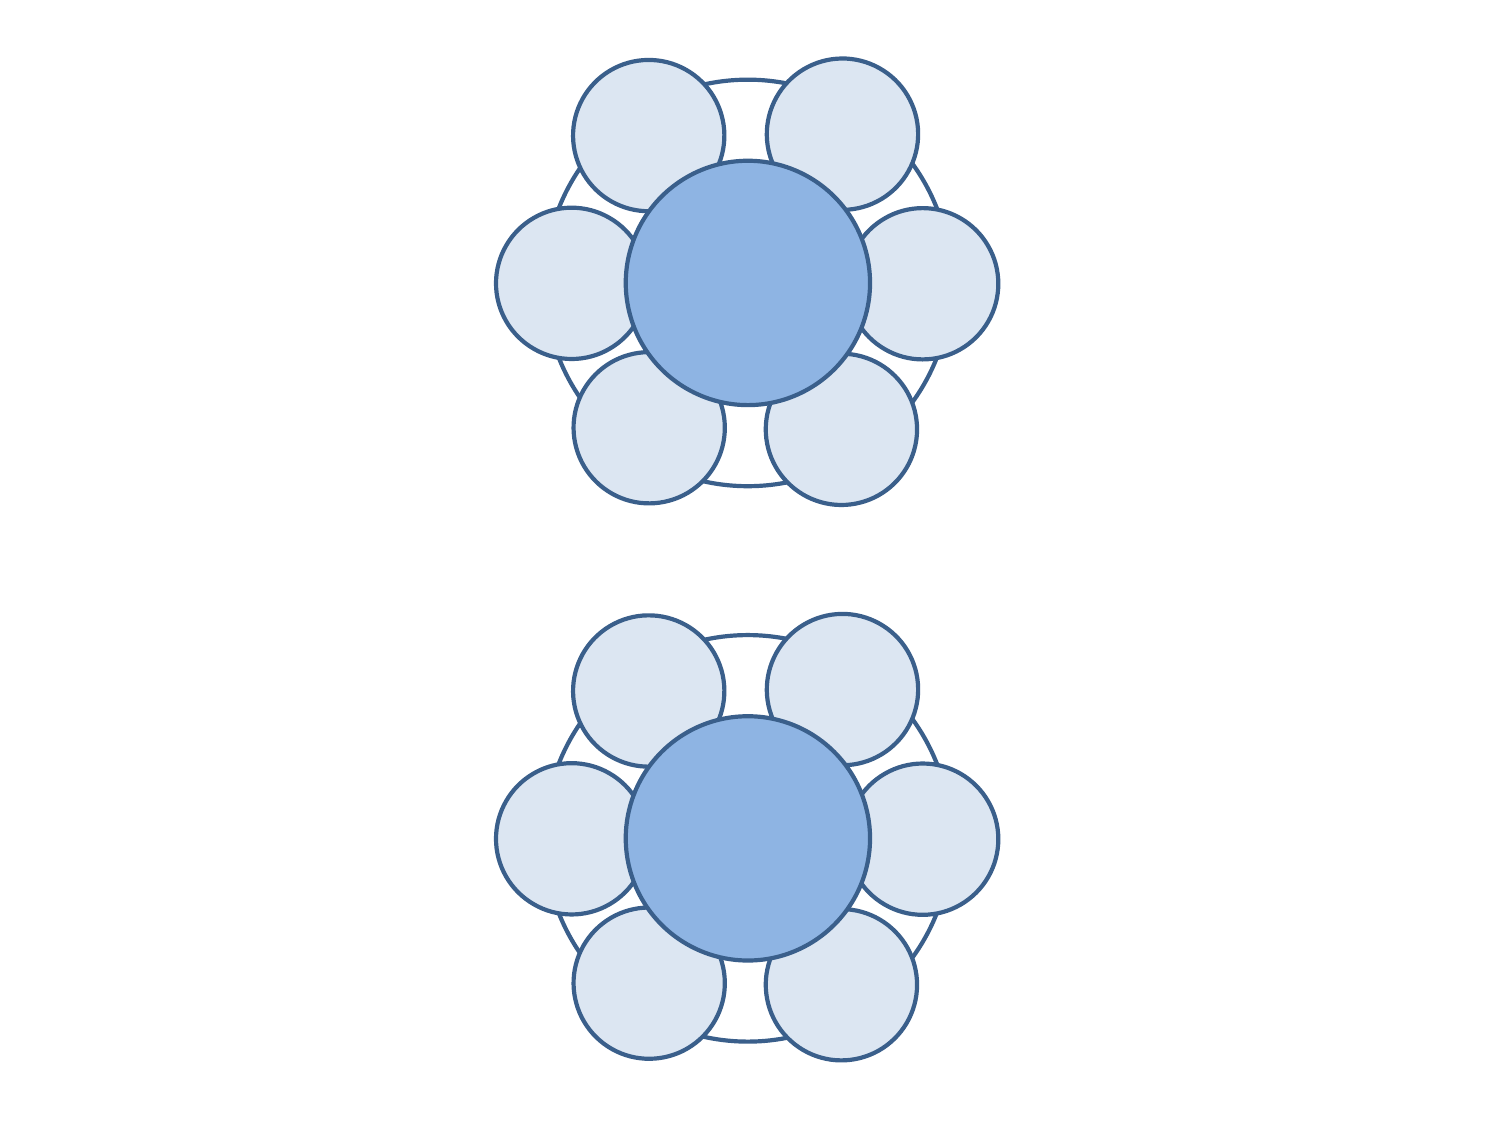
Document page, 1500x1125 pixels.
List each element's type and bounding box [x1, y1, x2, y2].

text_box [495, 613, 999, 1061]
text_box [495, 58, 999, 506]
